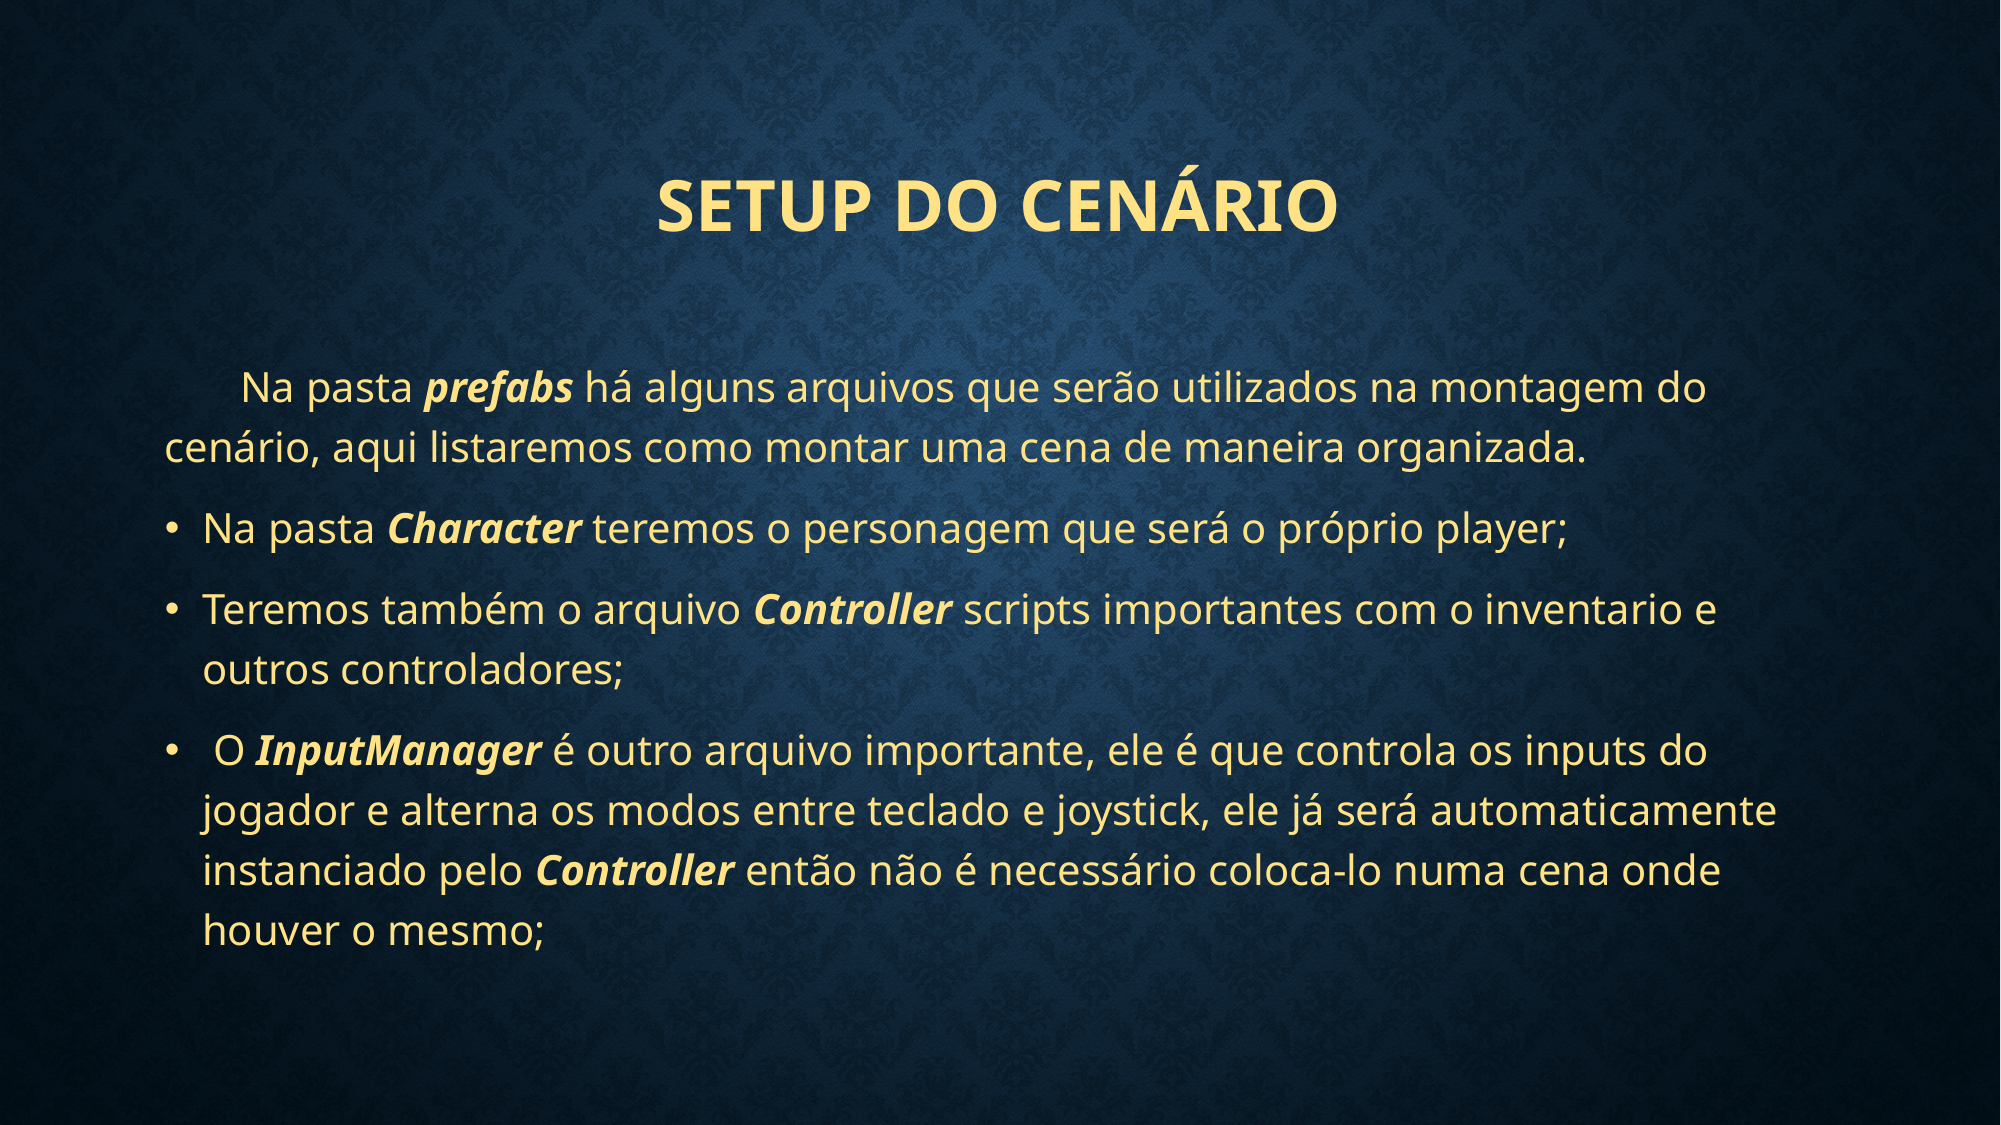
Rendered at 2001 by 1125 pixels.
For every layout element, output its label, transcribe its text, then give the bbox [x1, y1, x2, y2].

list Na pasta prefabs há alguns arquivos que serão utilizados na montagem do cenário, aqui listaremos como montar uma cena de maneira organizada. Na pasta Character teremos o personagem que será o próprio player; Teremos também o arquivo Controller scripts importantes com o inventario e outros controladores; O InputManager é outro arquivo importante, ele é que controla os inputs do jogador e alterna os modos entre teclado e joystick, ele já será automaticamente instanciado pelo Controller então não é necessário coloca-lo numa cena onde houver o mesmo; [149, 343, 1849, 1025]
title Setup do cenário [149, 99, 1849, 318]
